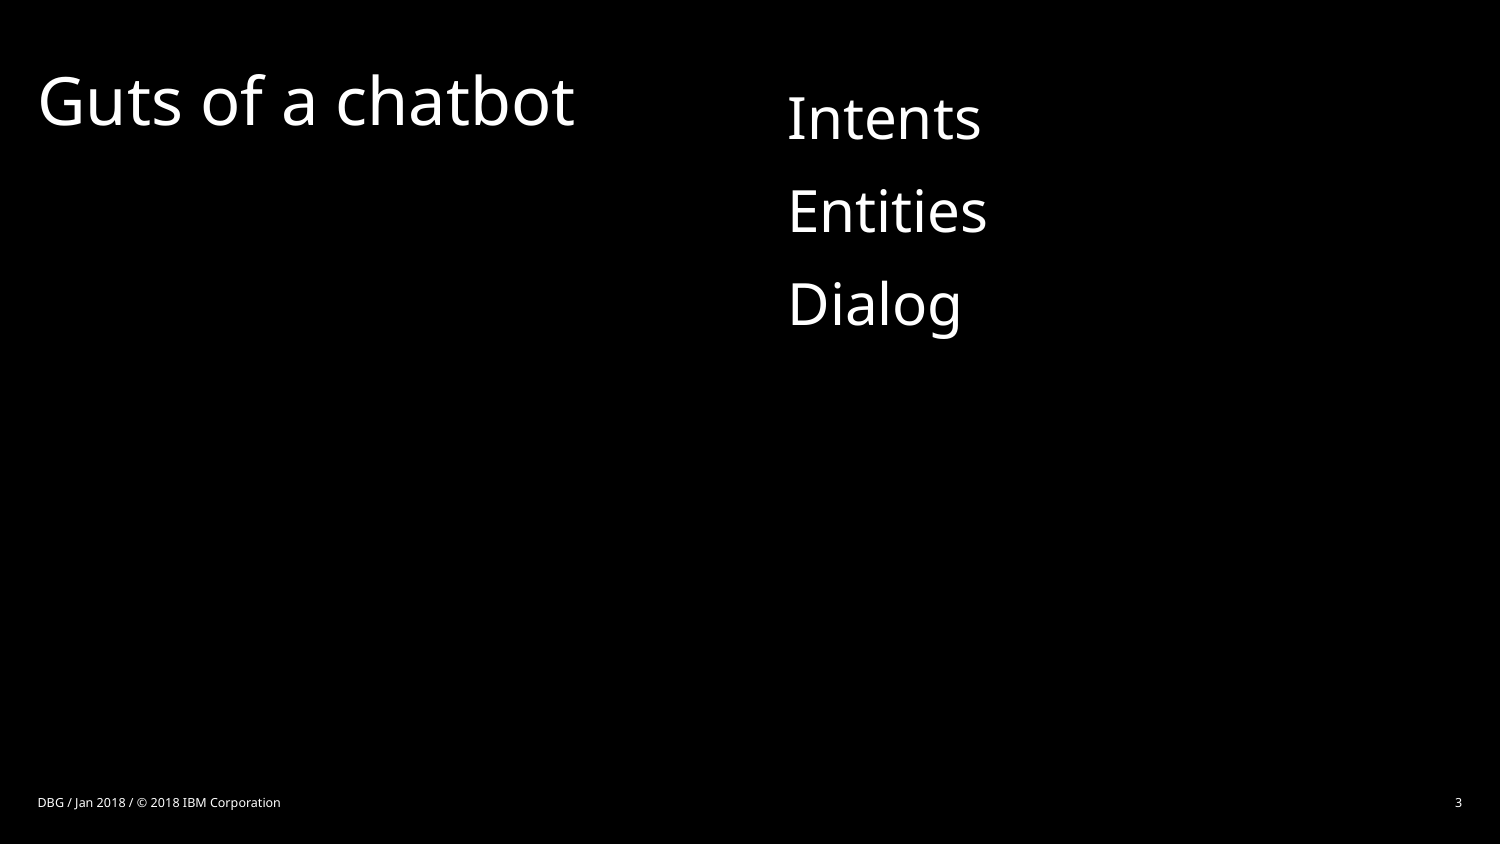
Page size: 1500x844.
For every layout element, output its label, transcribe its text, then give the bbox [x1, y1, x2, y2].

footer DBG / Jan 2018 / © 2018 IBM Corporation [37, 791, 1088, 815]
slide_number 3 [1125, 791, 1463, 815]
list Intents Entities Dialog [787, 81, 1463, 770]
title Guts of a chatbot [37, 67, 713, 778]
